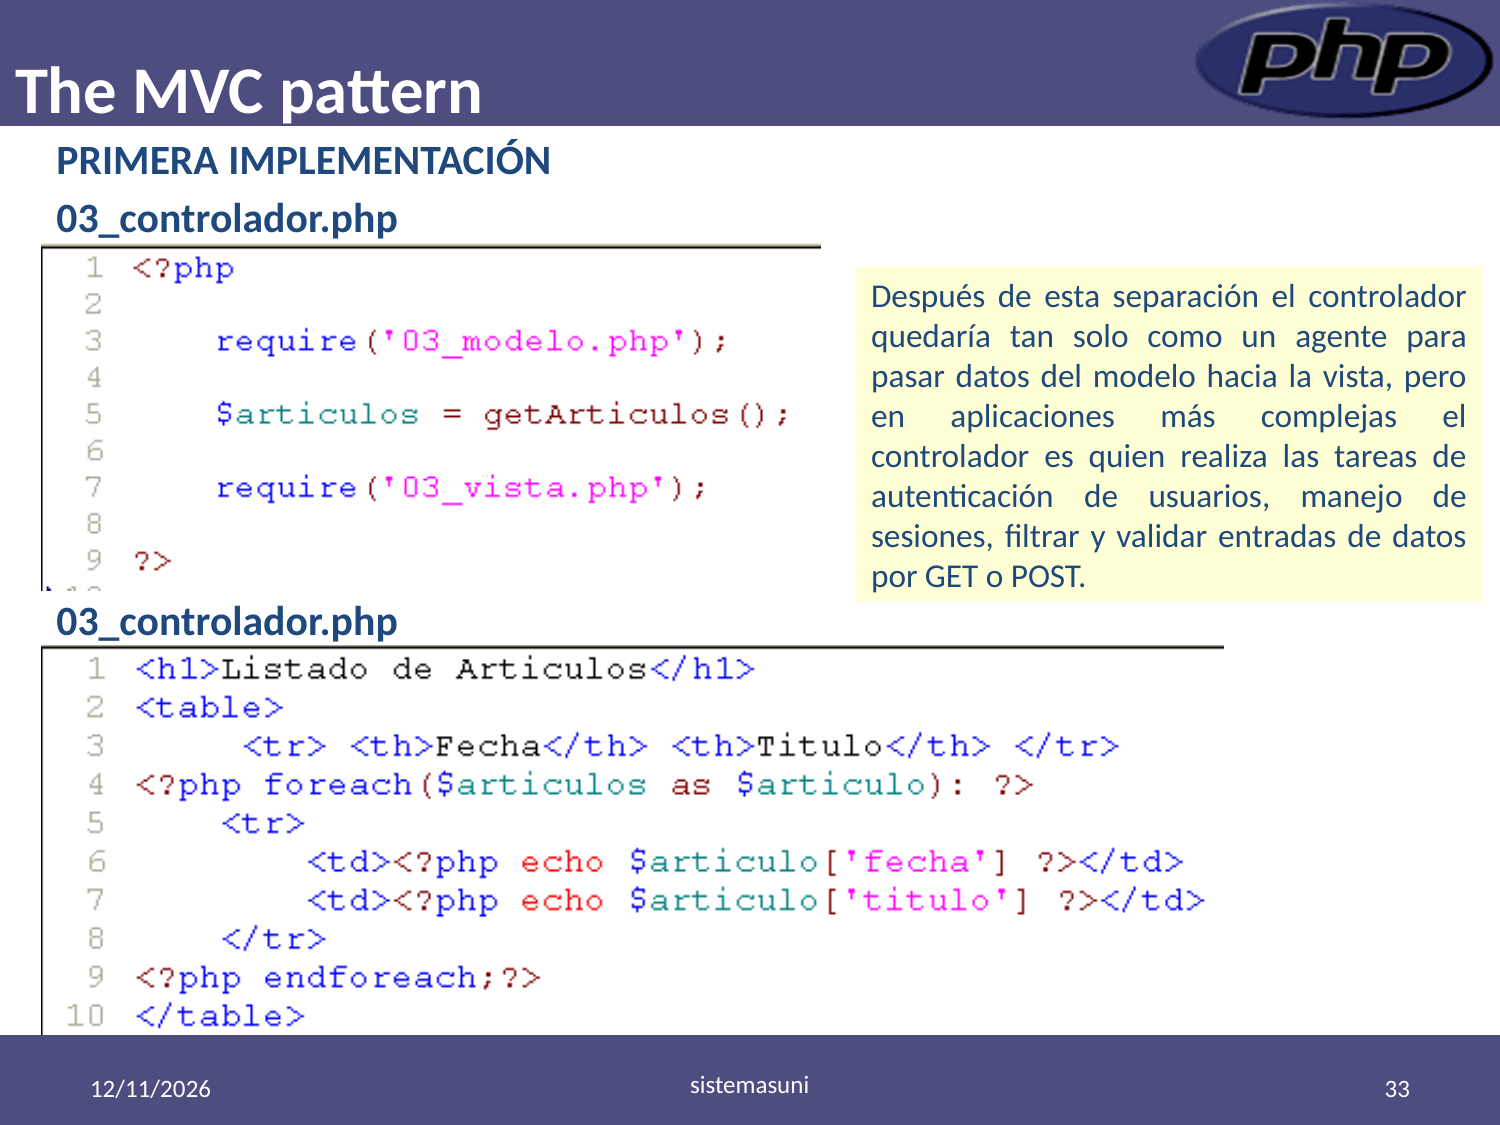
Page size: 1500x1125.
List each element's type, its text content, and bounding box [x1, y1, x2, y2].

footer sistemasuni [512, 1053, 988, 1114]
picture [40, 644, 1224, 1036]
text_box 03_controlador.php [41, 586, 1447, 646]
title The MVC pattern [0, 0, 1199, 173]
list PRIMERA IMPLEMENTACIÓN 03_controlador.php [41, 125, 1447, 244]
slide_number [75, 1057, 425, 1118]
text_box Después de esta separación el controlador quedaría tan solo como un agente para pasar datos del modelo hacia la vista, pero en aplicaciones más complejas el controlador es quien realiza las tareas de autenticación de usuarios, manejo de sesiones, filtrar y validar entradas de datos por GET o POST. [856, 267, 1483, 602]
slide_number 33 [1074, 1057, 1425, 1118]
picture [41, 243, 822, 591]
